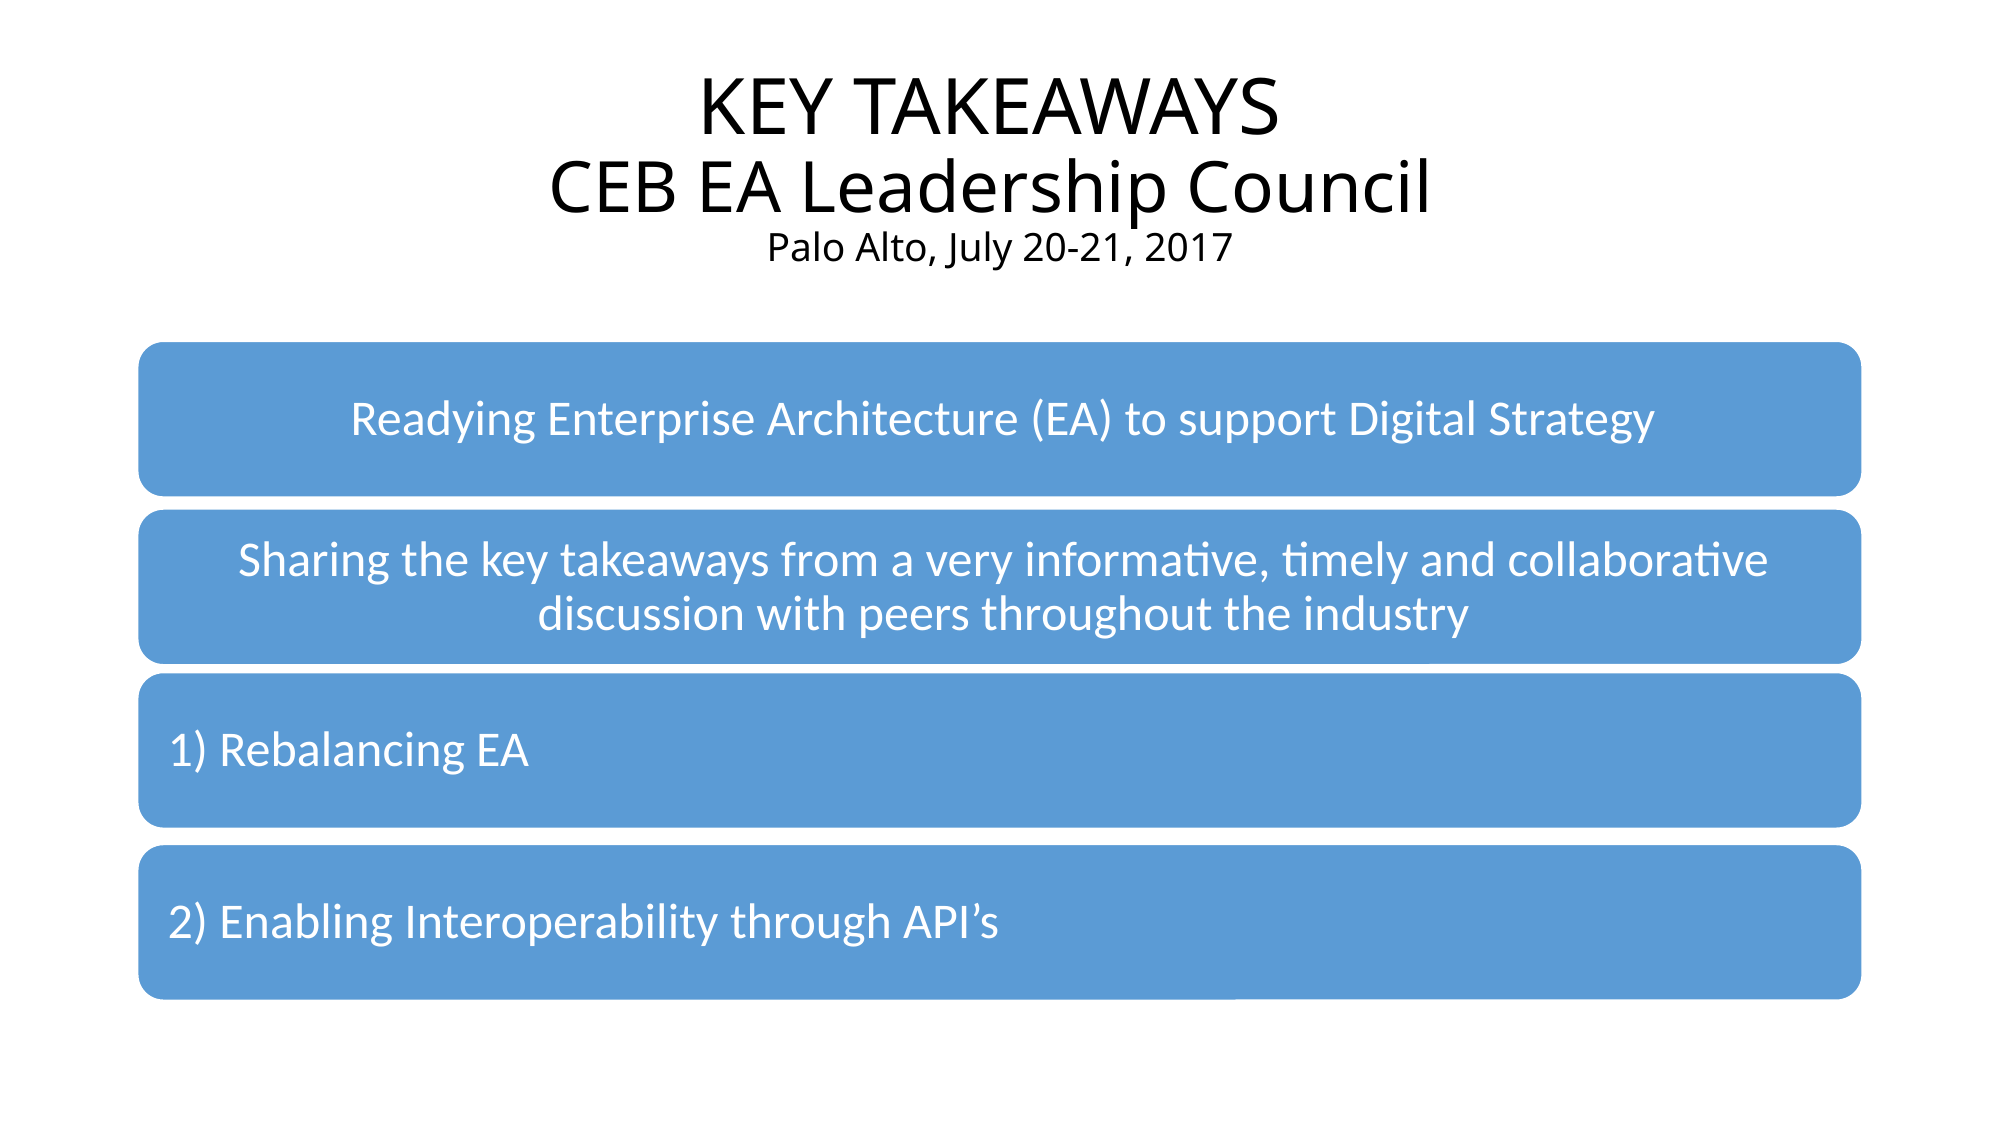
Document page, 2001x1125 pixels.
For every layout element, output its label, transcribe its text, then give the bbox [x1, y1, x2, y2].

title KEY TAKEAWAYS CEB EA Leadership Council Palo Alto, July 20-21, 2017 [137, 59, 1863, 278]
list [137, 328, 1863, 1014]
